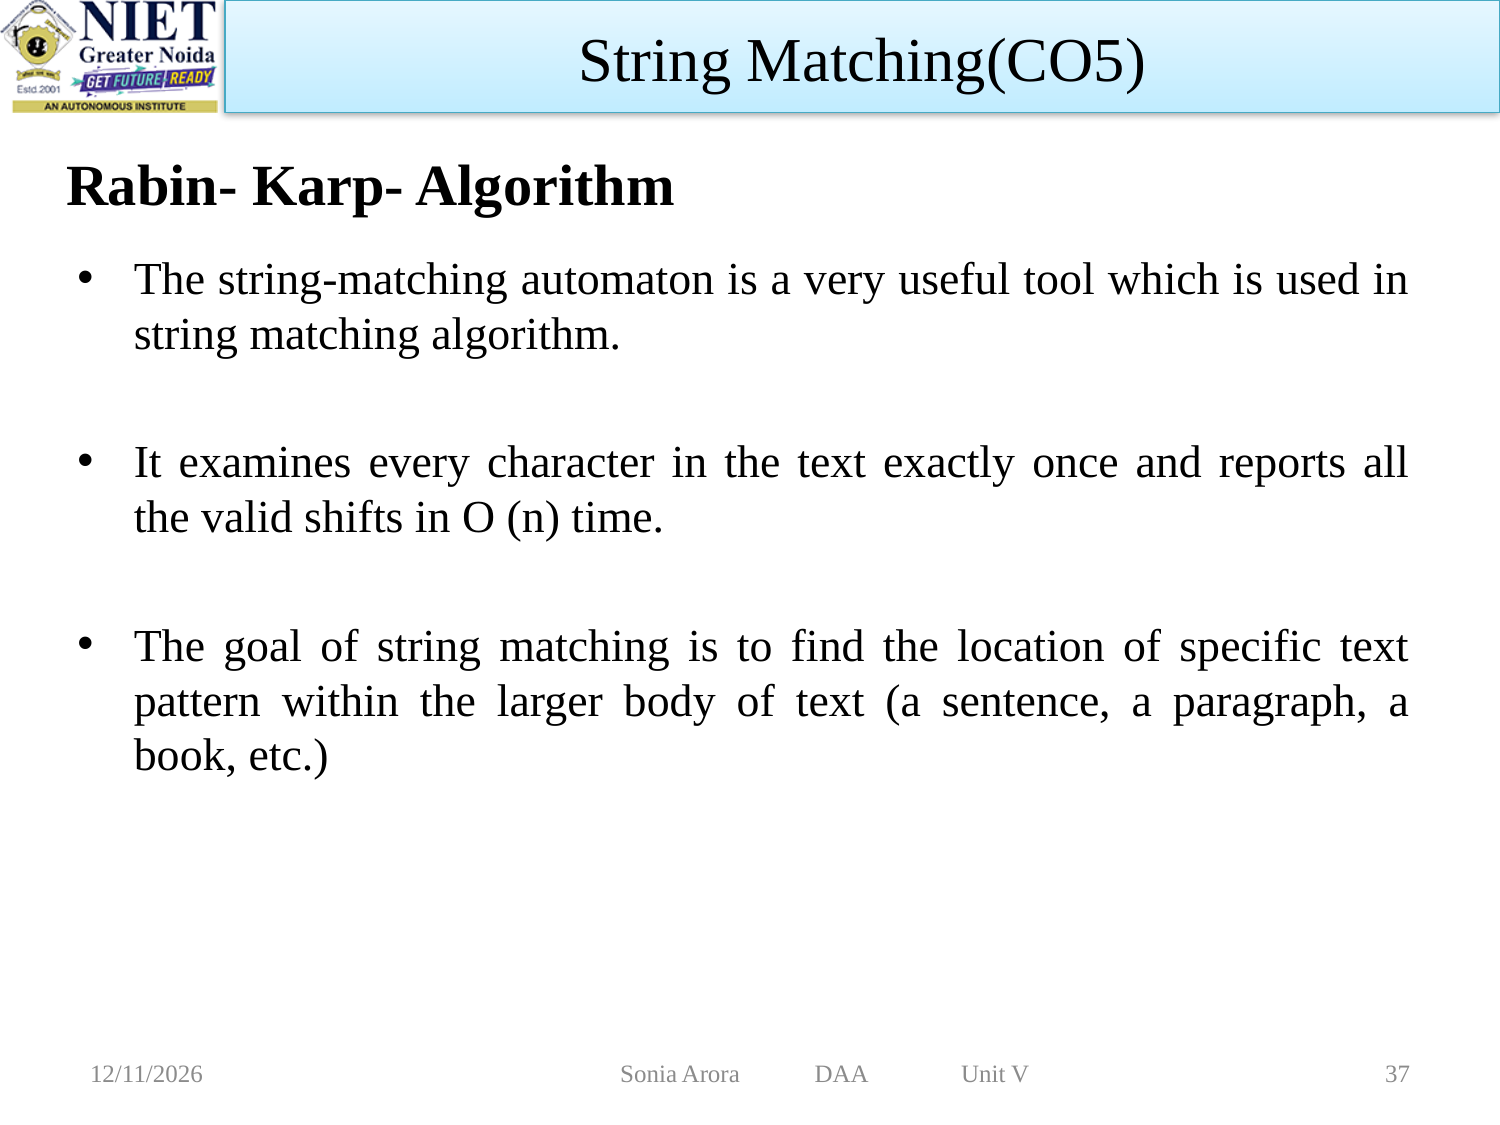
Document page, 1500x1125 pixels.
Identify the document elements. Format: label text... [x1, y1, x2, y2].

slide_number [75, 1042, 412, 1103]
list The string-matching automaton is a very useful tool which is used in string matching algorithm. It examines every character in the text exactly once and reports all the valid shifts in O (n) time. The goal of string matching is to find the location of specific text pattern within the larger body of text (a sentence, a paragraph, a book, etc.) [62, 187, 1425, 930]
slide_number 37 [1238, 1042, 1425, 1103]
footer Sonia Arora DAA Unit V [412, 1042, 1238, 1103]
text_box Rabin- Karp- Algorithm [51, 139, 690, 225]
text_box String Matching(CO5) [224, 0, 1500, 113]
picture [0, 0, 218, 113]
